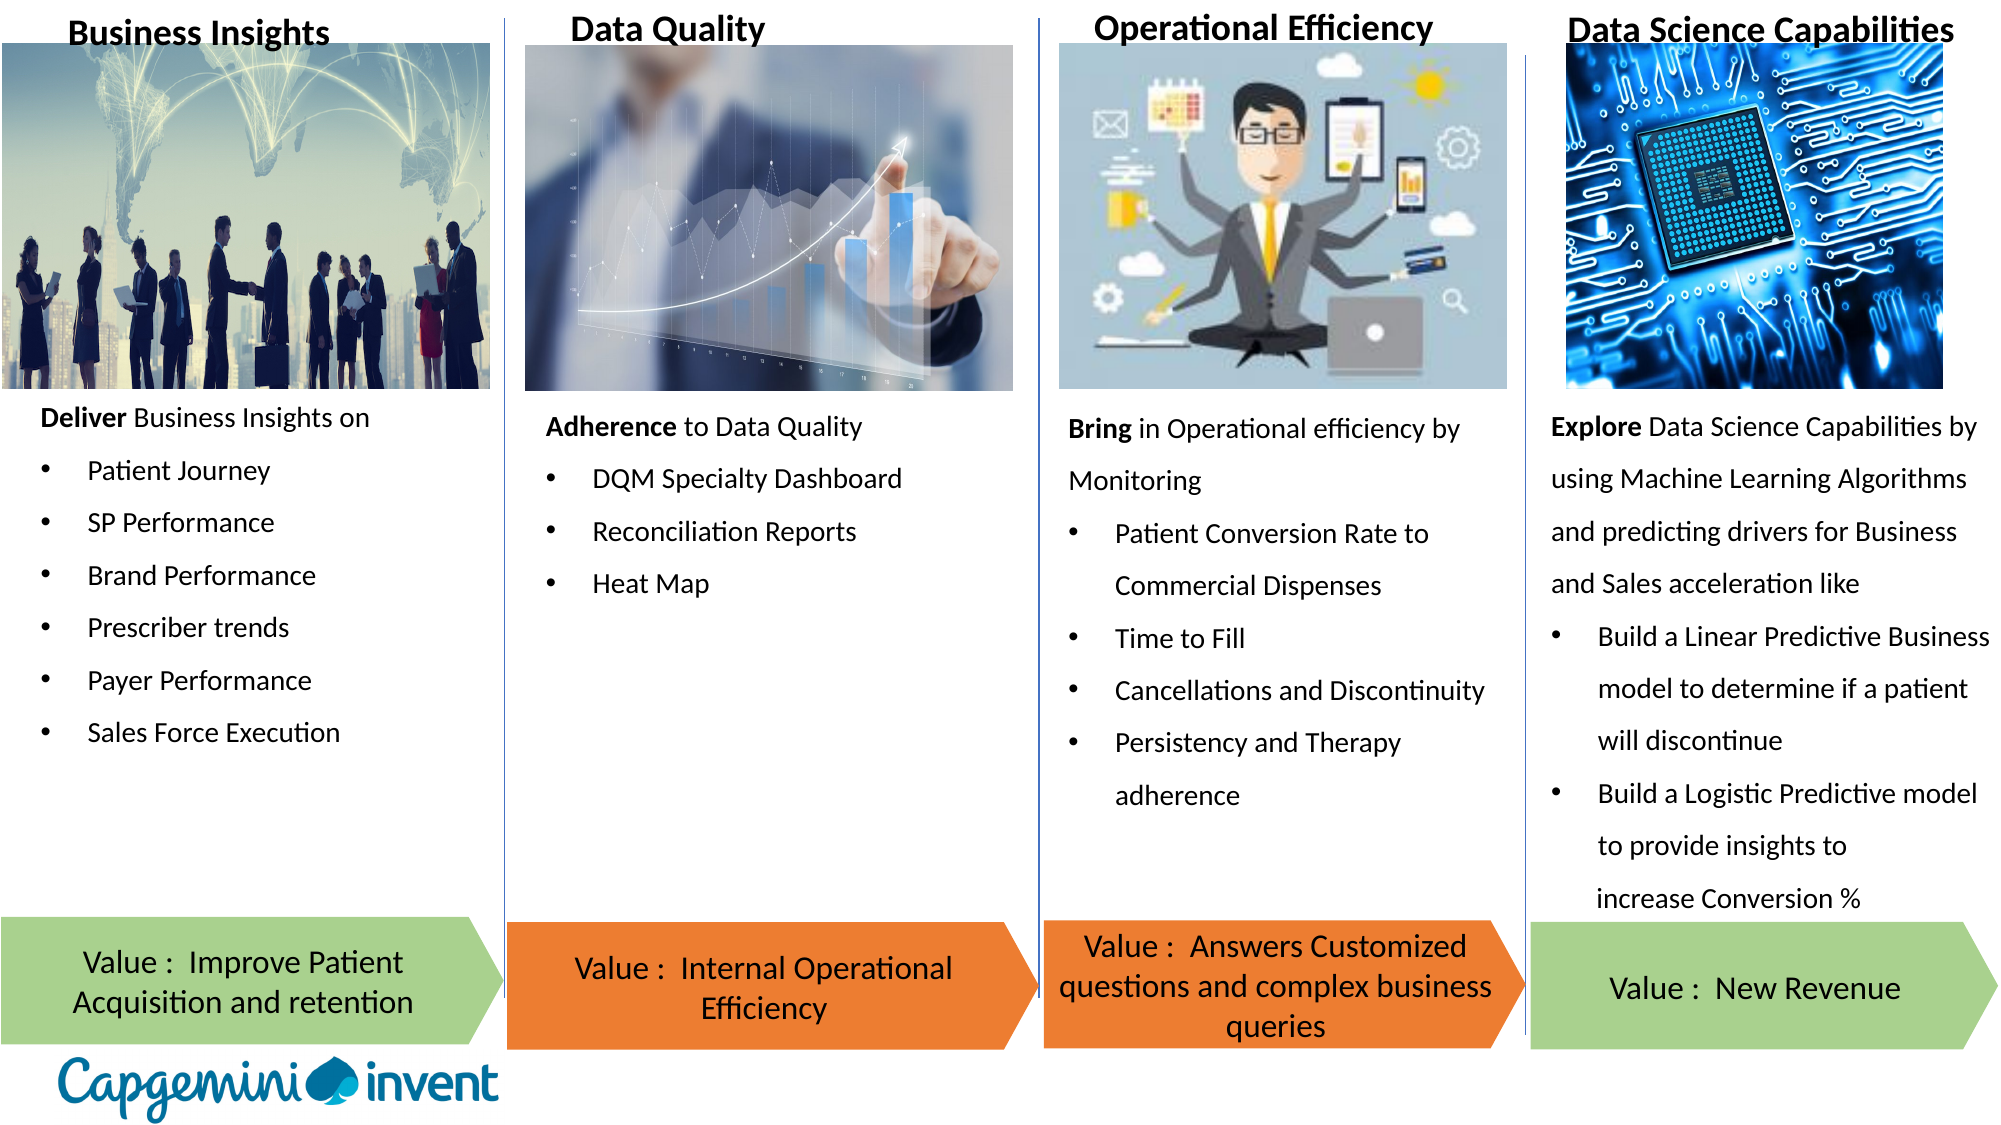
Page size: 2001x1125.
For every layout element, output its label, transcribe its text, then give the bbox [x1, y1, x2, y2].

text_box Operational Efficiency [1079, 0, 1457, 43]
text_box Bring in Operational efficiency by Monitoring Patient Conversion Rate to Commercial Dispenses Time to Fill Cancellations and Discontinuity Persistency and Therapy adherence [1053, 384, 1525, 879]
text_box Data Science Capabilities [1552, 0, 1980, 58]
text_box Value : Answers Customized questions and complex business queries [1042, 919, 1525, 1050]
picture [1, 43, 490, 389]
text_box Value : New Revenue [1529, 920, 2000, 1051]
text_box Business Insights [53, 0, 463, 43]
text_box Adherence to Data Quality DQM Specialty Dashboard Reconciliation Reports Heat Map [531, 391, 999, 675]
text_box Value : Internal Operational Efficiency [506, 921, 1038, 1051]
picture [1566, 43, 1943, 389]
picture [54, 1049, 505, 1125]
text_box Bring in Operational efficiency by Monitoring Patient Conversion Rate to Commercial Dispenses Time to Fill Cancellations and Discontinuity Persistency and Therapy adherence [1526, 384, 1536, 879]
picture [1059, 43, 1507, 389]
picture [525, 45, 1013, 391]
text_box Explore Data Science Capabilities by using Machine Learning Algorithms and predicting drivers for Business and Sales acceleration like Build a Linear Predictive Business model to determine if a patient will discontinue Build a Logistic Predictive model to provide insights to increase Conversion % [1536, 382, 2000, 982]
text_box Data Quality [555, 0, 983, 45]
text_box Value : Improve Patient Acquisition and retention [0, 915, 504, 1046]
text_box Deliver Business Insights on Patient Journey SP Performance Brand Performance Prescriber trends Payer Performance Sales Force Execution [25, 373, 494, 756]
